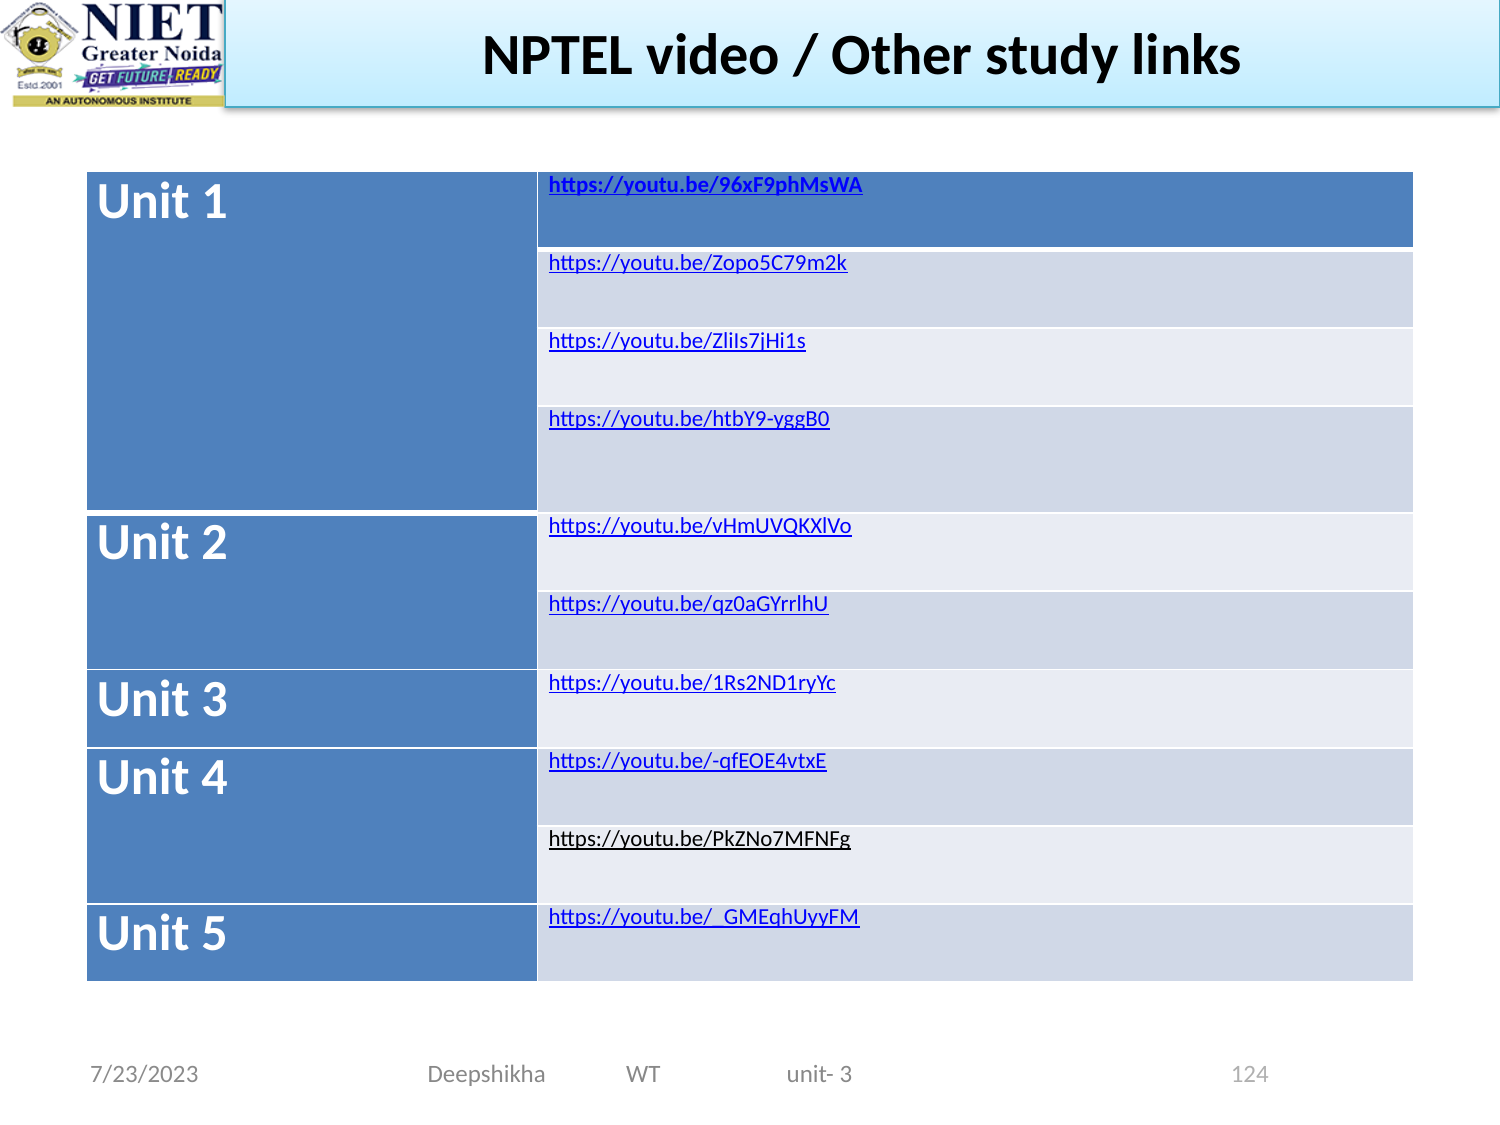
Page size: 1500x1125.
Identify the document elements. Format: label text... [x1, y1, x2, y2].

table_cell https://youtu.be/Zopo5C79m2k [538, 252, 1413, 327]
table_cell https://youtu.be/vHmUVQKXlVo [538, 514, 1413, 590]
table_header https://youtu.be/96xF9phMsWA [538, 172, 1413, 247]
table_cell Unit 4 [87, 749, 537, 903]
table_cell https://youtu.be/PkZNo7MFNFg [538, 827, 1413, 903]
table_cell https://youtu.be/htbY9-yggB0 [538, 407, 1413, 512]
table_cell https://youtu.be/qz0aGYrrlhU [538, 592, 1413, 669]
table_cell https://youtu.be/-qfEOE4vtxE [538, 749, 1413, 825]
table_cell https://youtu.be/_GMEqhUyyFM [538, 905, 1413, 981]
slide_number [75, 1042, 425, 1103]
table_header Unit 1 [87, 172, 537, 510]
table_cell Unit 2 [87, 516, 537, 669]
picture [0, 2, 226, 108]
table_cell https://youtu.be/ZliIs7jHi1s [538, 329, 1413, 405]
table_cell Unit 5 [87, 905, 537, 981]
table_cell Unit 3 [87, 670, 537, 747]
text_box NPTEL video / Other study links [224, 0, 1500, 108]
footer Deepshikha WT unit- 3 [425, 1042, 1074, 1103]
slide_number 124 [1074, 1042, 1425, 1103]
table_cell https://youtu.be/1Rs2ND1ryYc [538, 670, 1413, 747]
